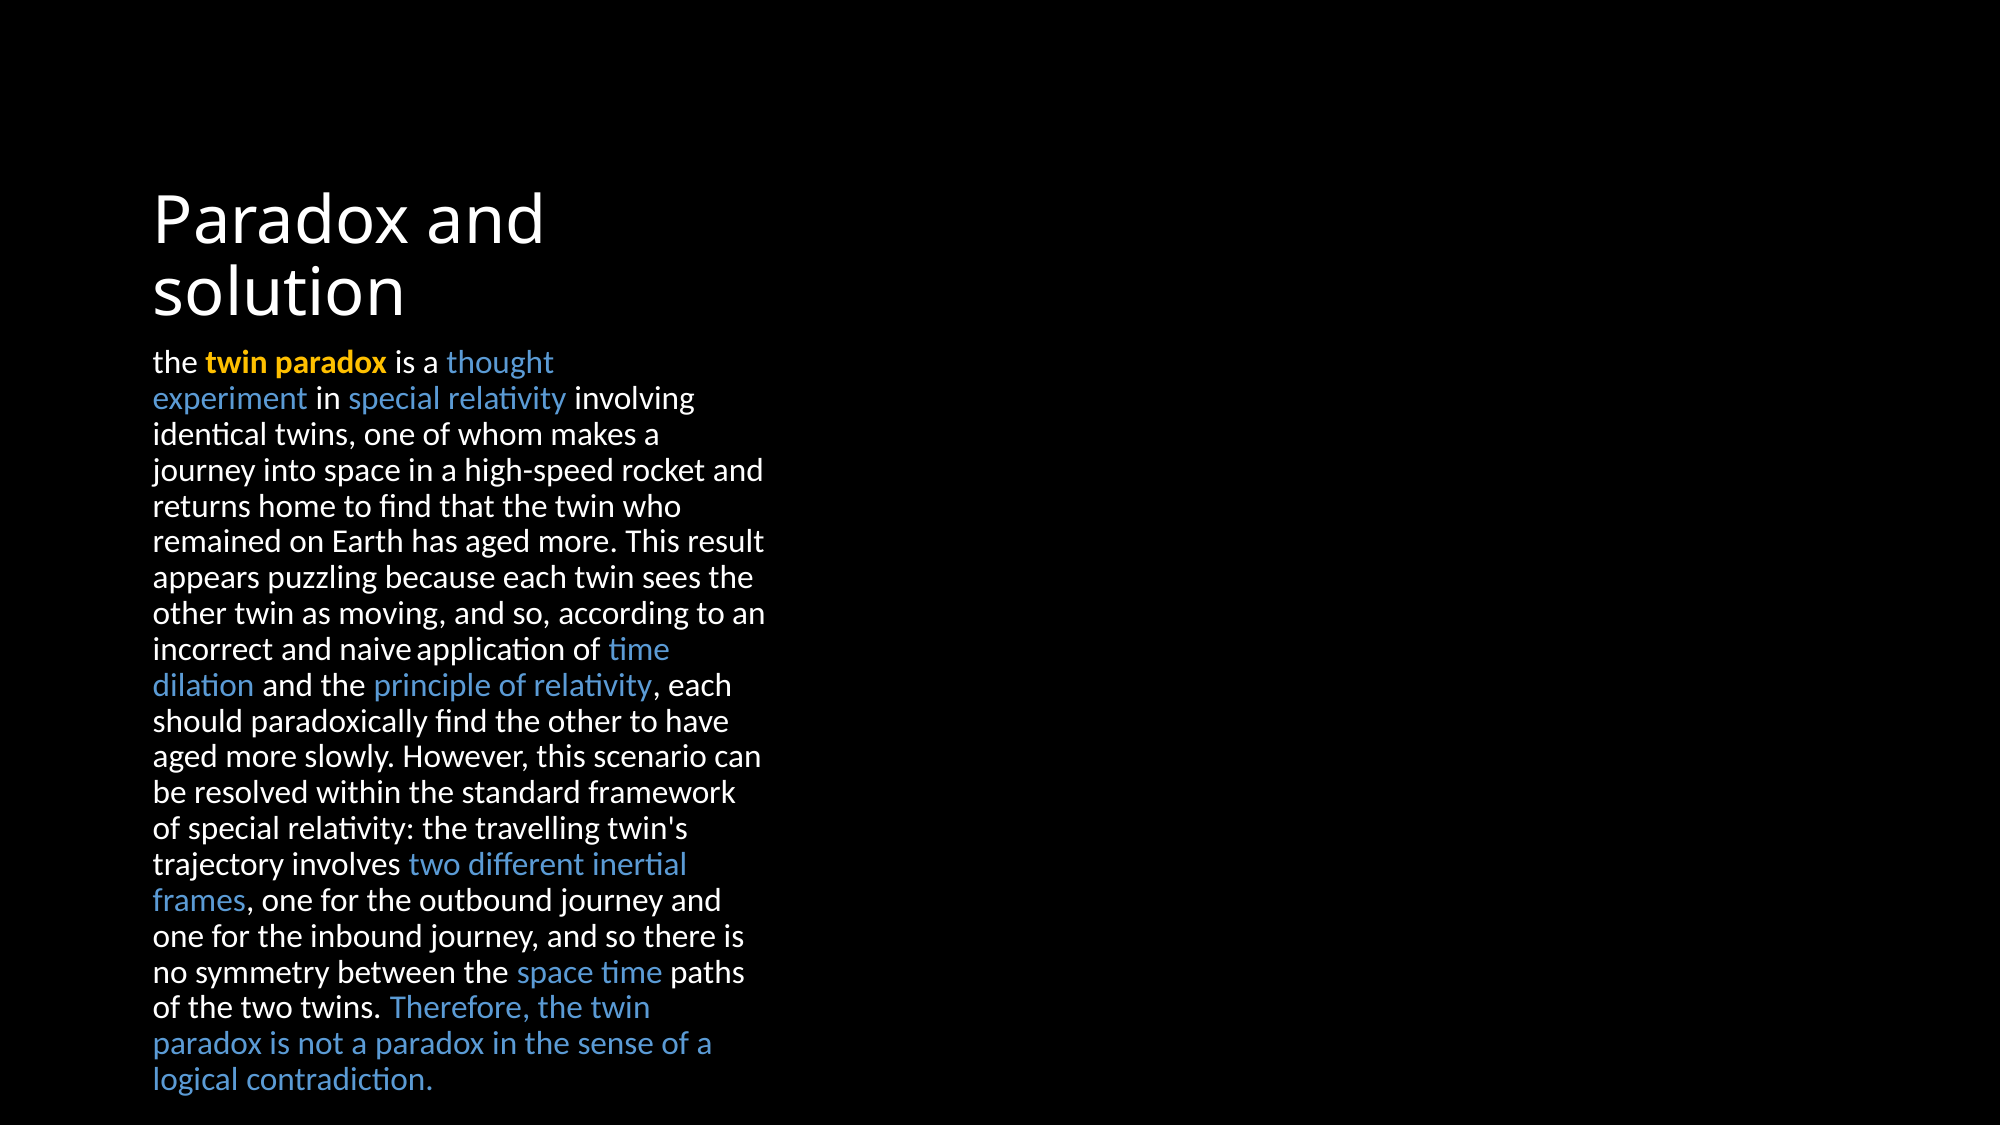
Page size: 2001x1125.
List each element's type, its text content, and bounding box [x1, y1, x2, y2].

list the twin paradox is a thought experiment in special relativity involving identical twins, one of whom makes a journey into space in a high-speed rocket and returns home to find that the twin who remained on Earth has aged more. This result appears puzzling because each twin sees the other twin as moving, and so, according to an incorrect and naive application of time dilation and the principle of relativity, each should paradoxically find the other to have aged more slowly. However, this scenario can be resolved within the standard framework of special relativity: the travelling twin's trajectory involves two different inertial frames, one for the outbound journey and one for the inbound journey, and so there is no symmetry between the space time paths of the two twins. Therefore, the twin paradox is not a paradox in the sense of a logical contradiction. [137, 337, 783, 1125]
title Paradox and solution [137, 75, 783, 337]
